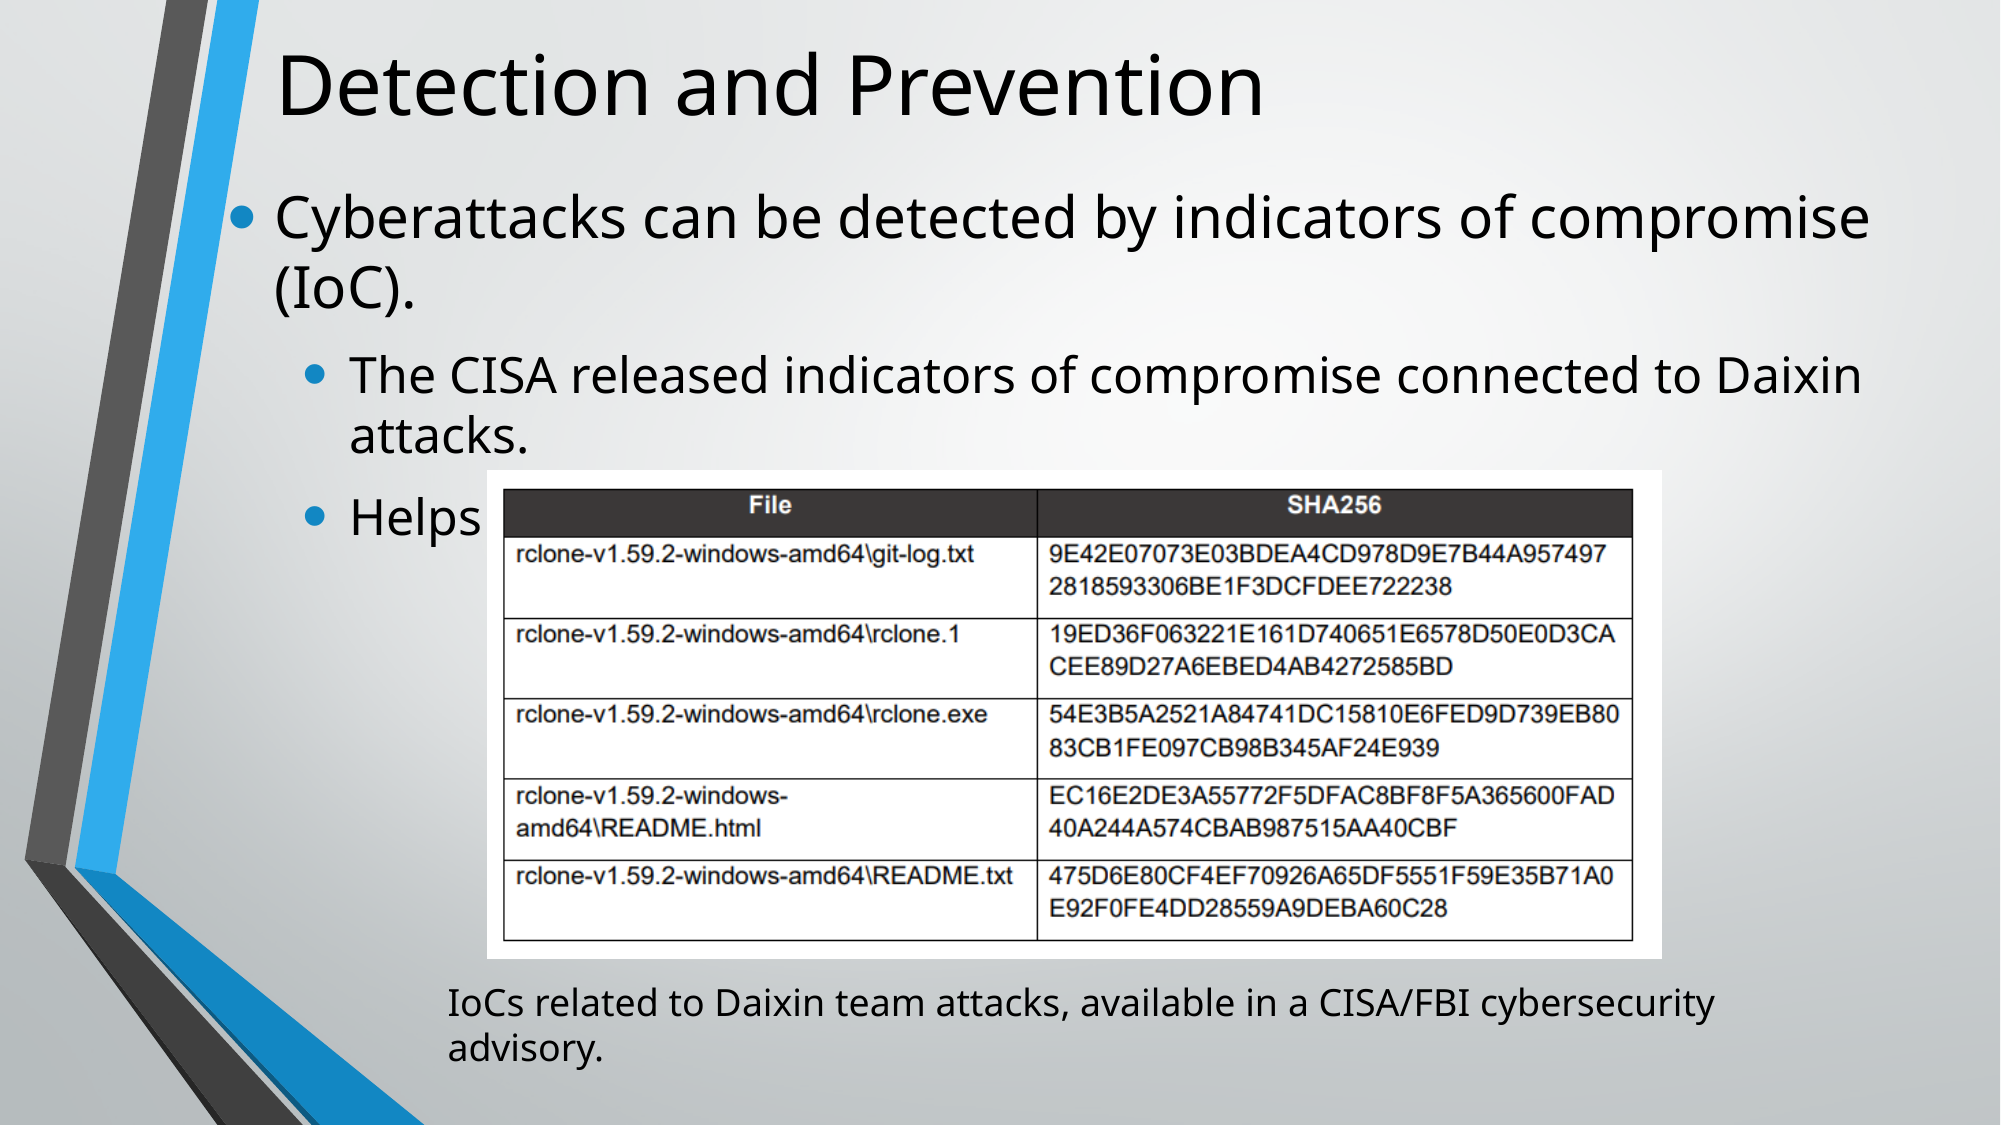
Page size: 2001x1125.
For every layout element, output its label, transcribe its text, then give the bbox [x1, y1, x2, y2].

list Cyberattacks can be detected by indicators of compromise (IoC). The CISA released indicators of compromise connected to Daixin attacks. Helps prevent or mitigate attacks early. [212, 173, 1887, 1002]
picture [487, 469, 1662, 959]
text_box IoCs related to Daixin team attacks, available in a CISA/FBI cybersecurity advisory. [432, 971, 1748, 1077]
title Detection and Prevention [259, 0, 1904, 226]
